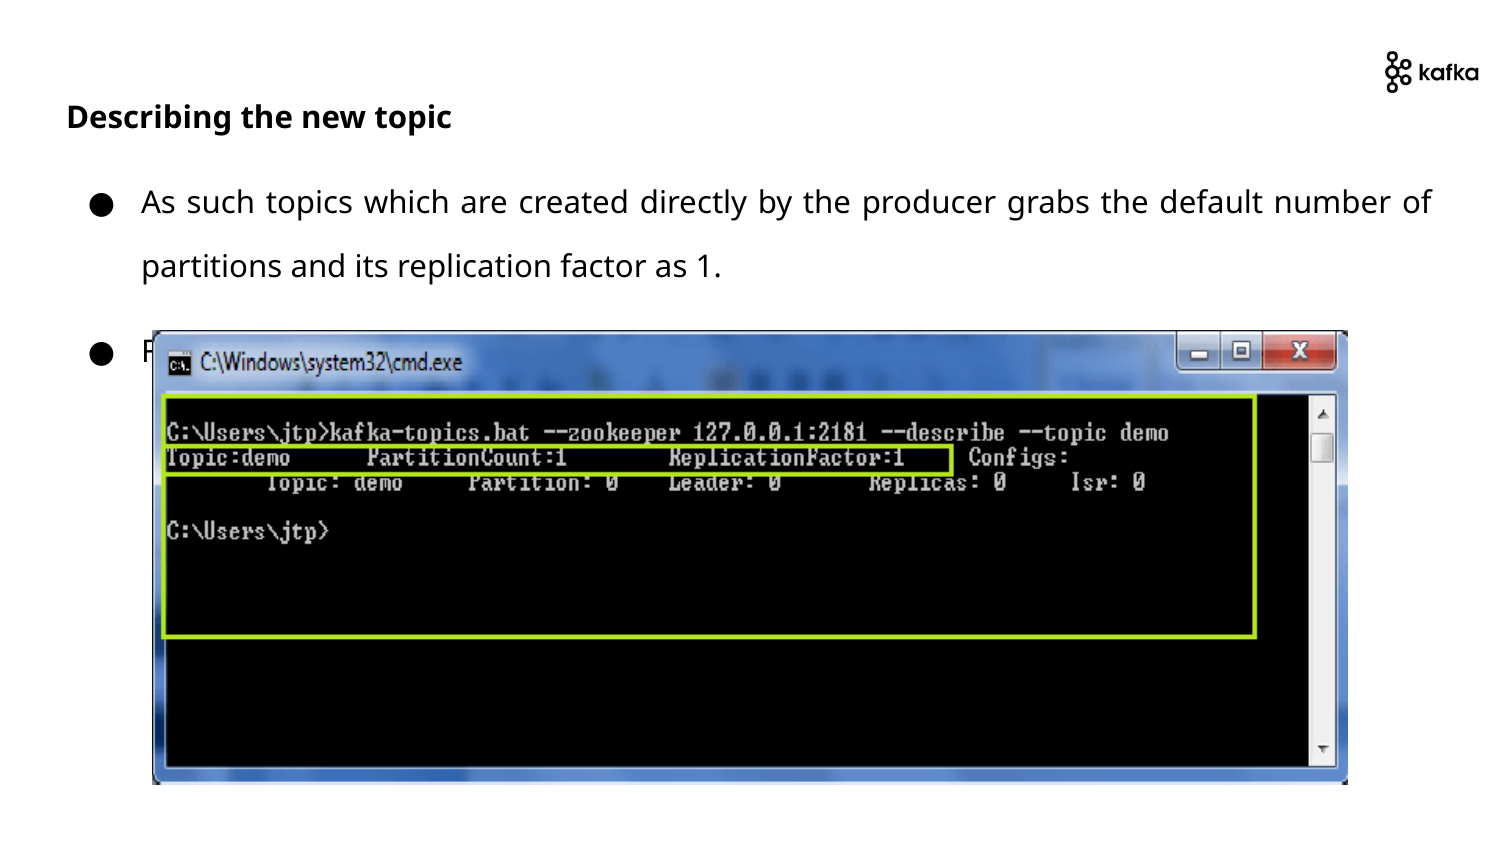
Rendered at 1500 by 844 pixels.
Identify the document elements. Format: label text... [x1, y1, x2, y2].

list Describing the new topic As such topics which are created directly by the producer grabs the default number of partitions and its replication factor as 1. For example, [51, 58, 1449, 785]
picture [152, 329, 1348, 785]
picture [1378, 19, 1485, 126]
